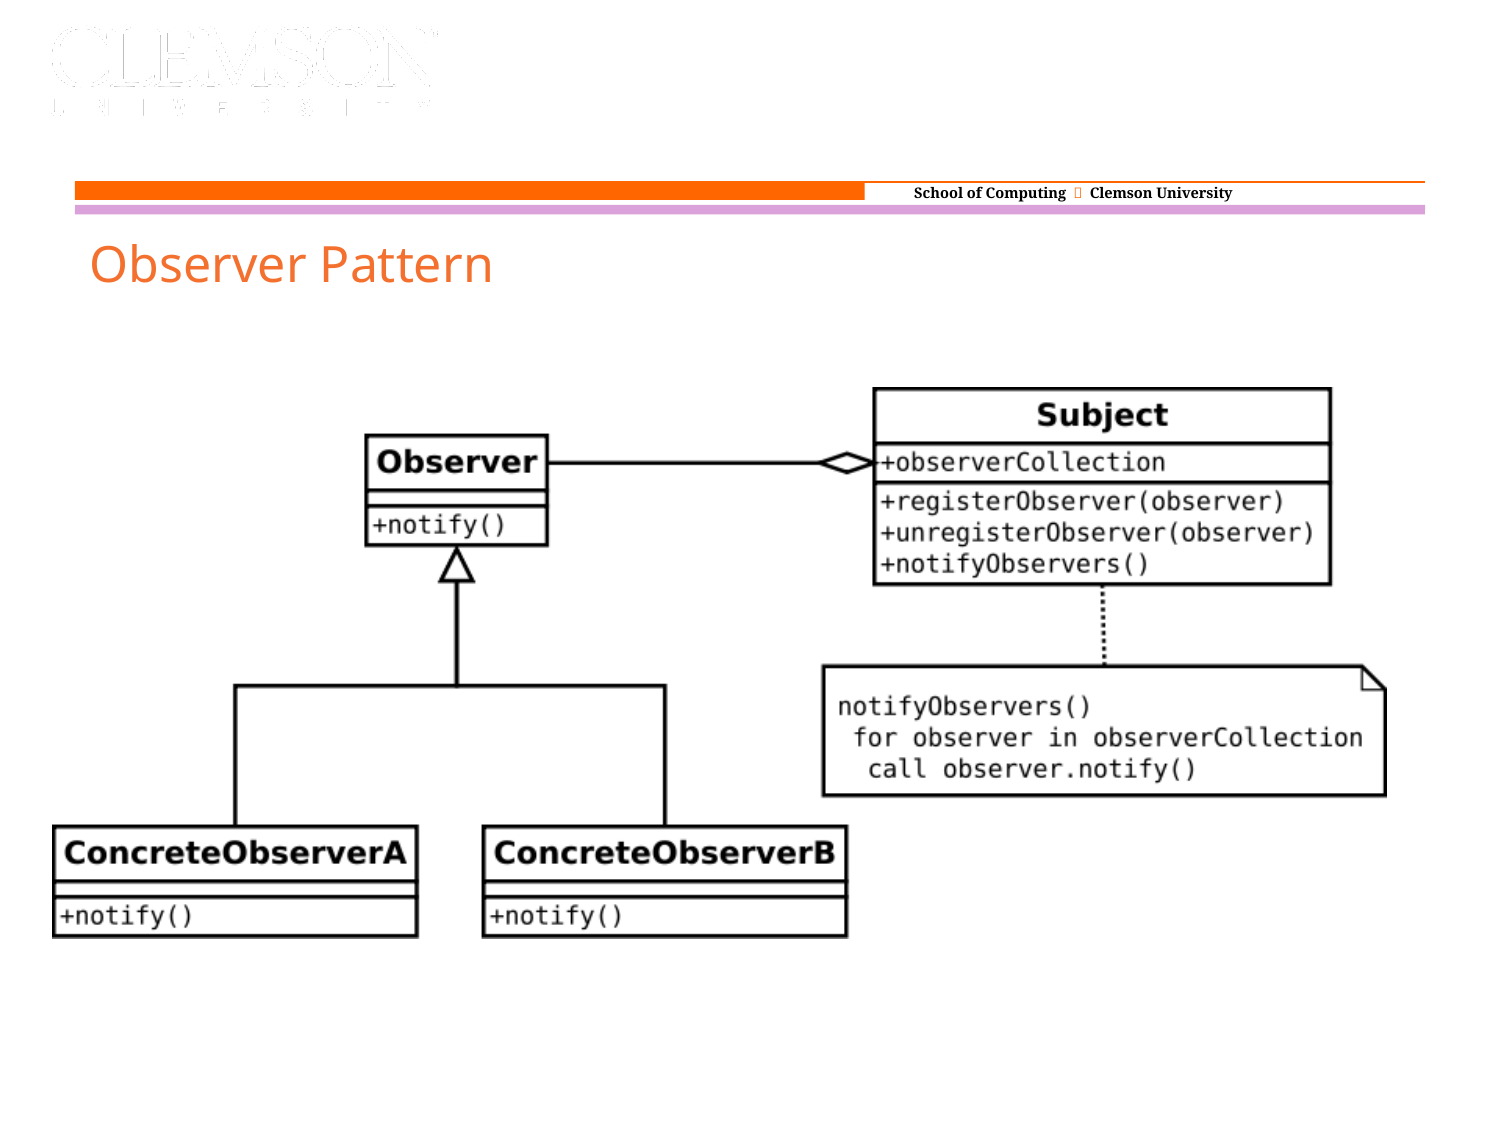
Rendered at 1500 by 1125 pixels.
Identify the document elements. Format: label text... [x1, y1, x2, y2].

picture [51, 387, 1387, 940]
picture [49, 25, 438, 123]
text_box Observer Pattern [75, 224, 1450, 300]
